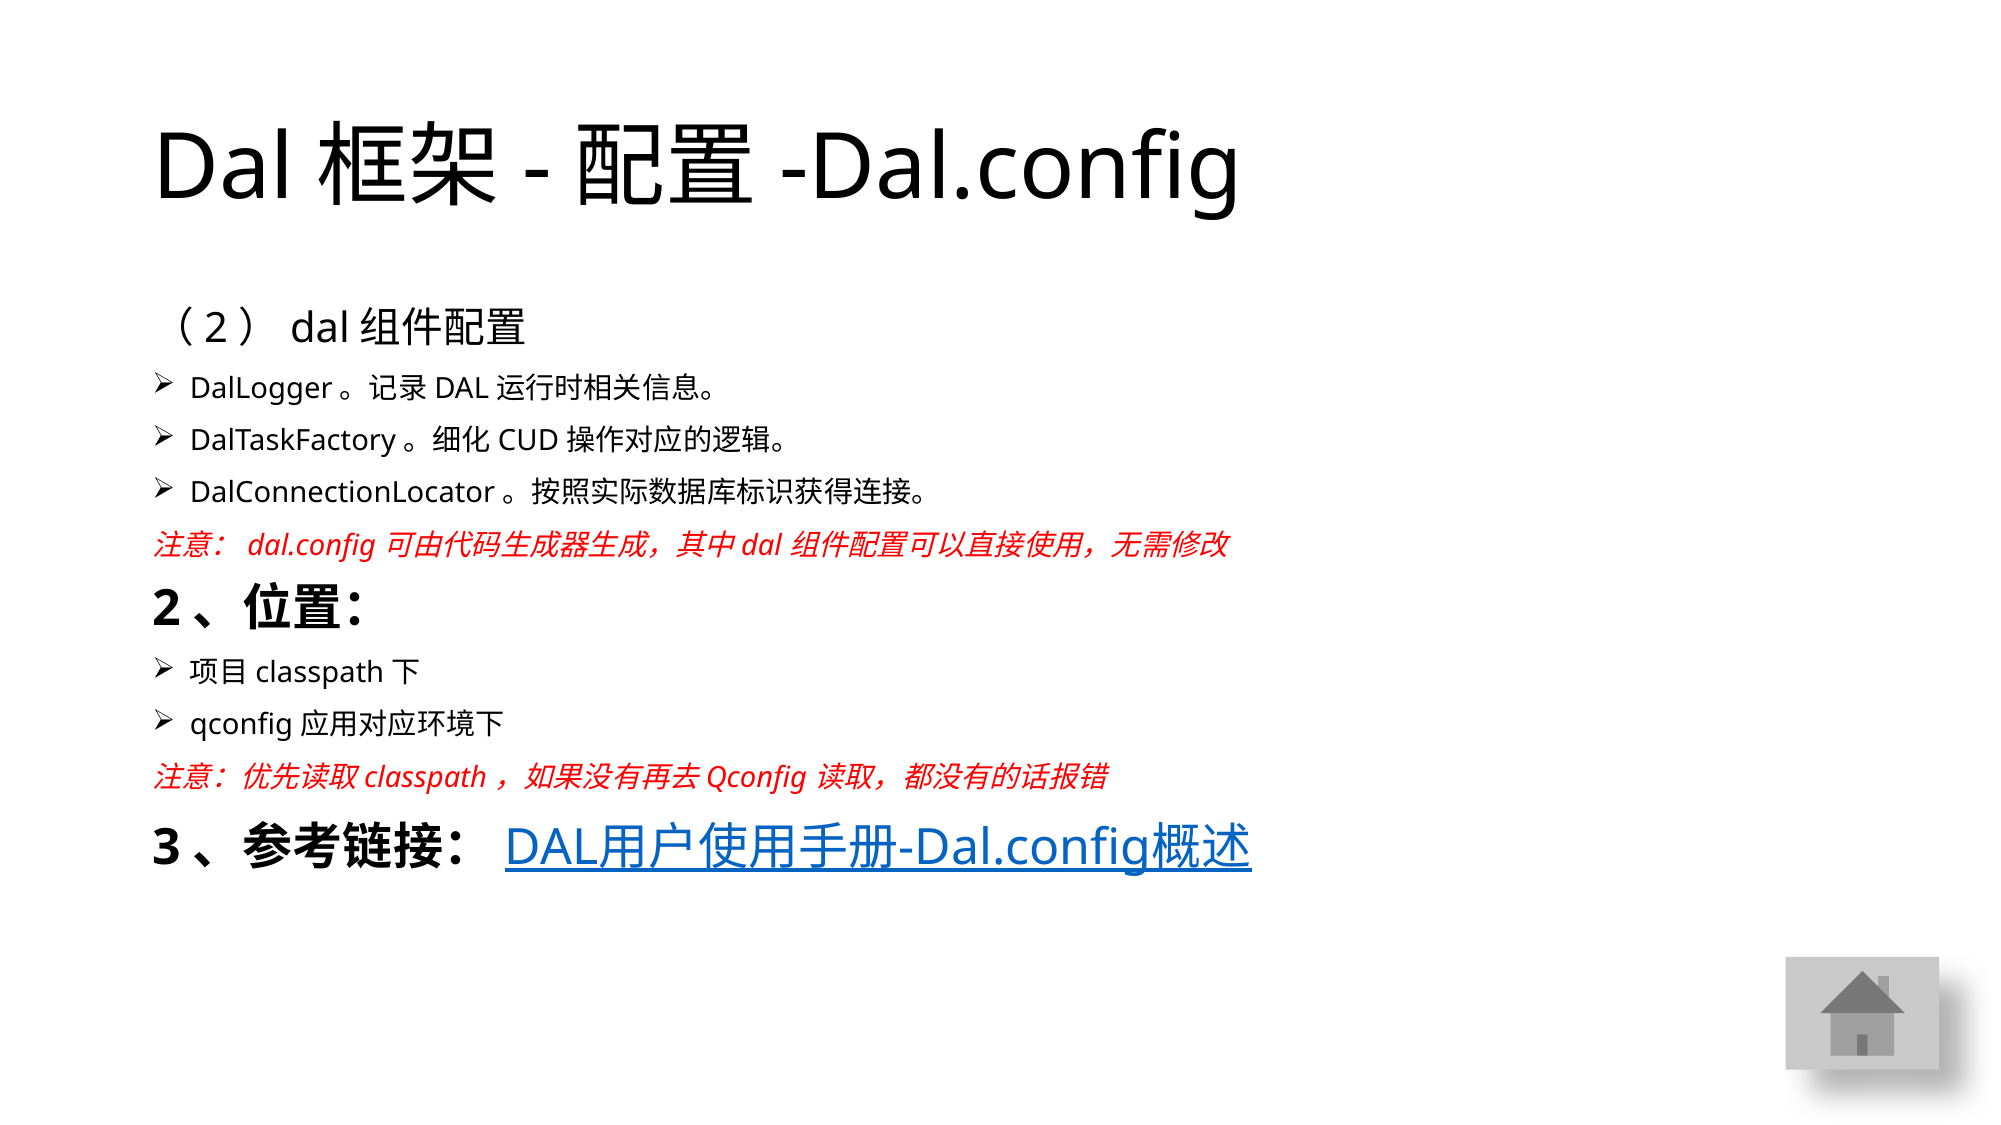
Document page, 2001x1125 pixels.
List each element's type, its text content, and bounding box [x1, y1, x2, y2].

list （2）dal组件配置 DalLogger。记录DAL运行时相关信息。 DalTaskFactory。细化CUD操作对应的逻辑。 DalConnectionLocator。按照实际数据库标识获得连接。 注意：dal.config可由代码生成器生成，其中dal组件配置可以直接使用，无需修改 2、位置： 项目classpath下 qconfig应用对应环境下 注意：优先读取classpath，如果没有再去Qconfig读取，都没有的话报错 3、参考链接：DAL用户使用手册-Dal.config概述 [137, 299, 1863, 1014]
title Dal框架-配置-Dal.config [137, 59, 1863, 278]
text_box [1785, 956, 1940, 1071]
